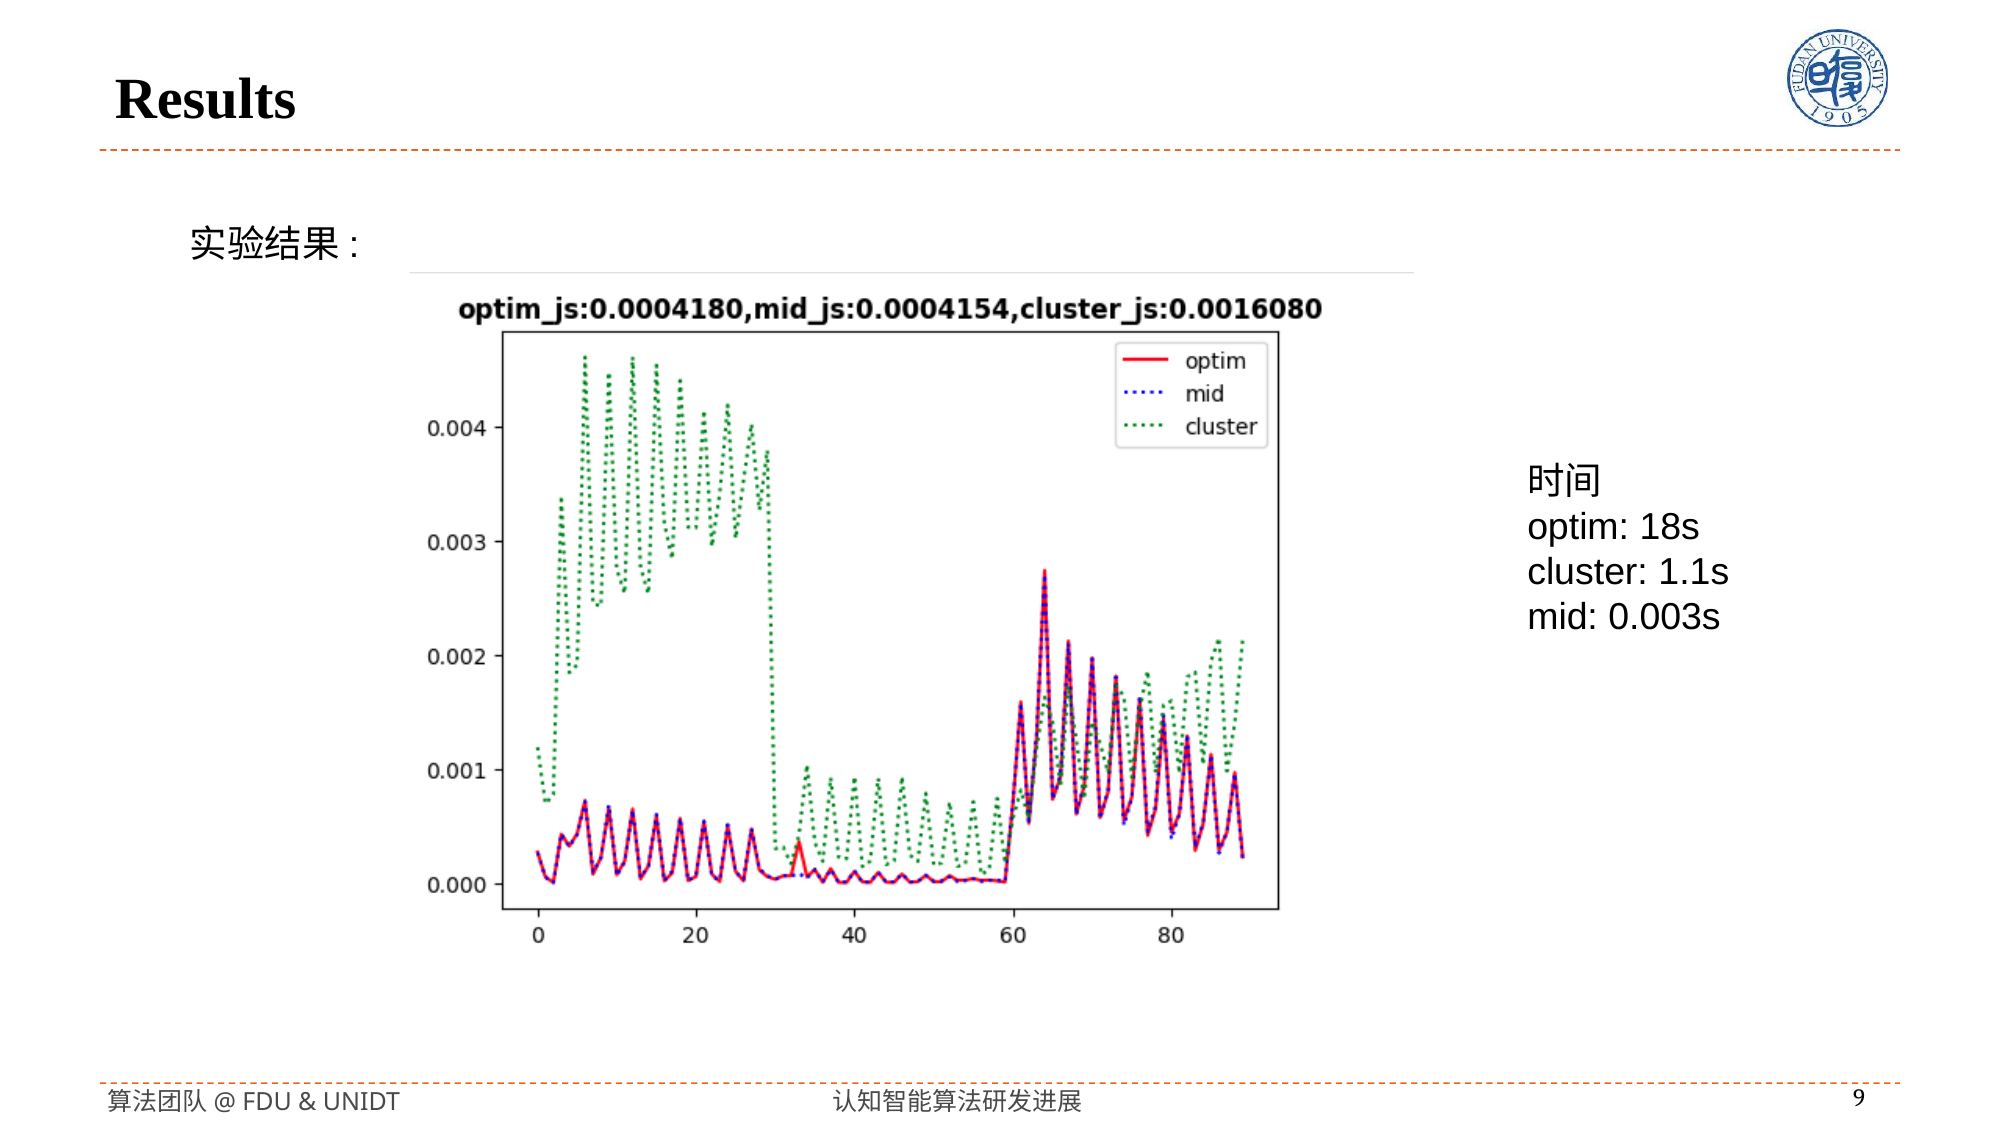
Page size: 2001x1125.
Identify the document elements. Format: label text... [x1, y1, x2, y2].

text_box 时间 optim: 18s cluster: 1.1s mid: 0.003s [1512, 449, 1841, 645]
title Results [99, 24, 1725, 138]
picture [399, 272, 1415, 991]
text_box 实验结果: [174, 212, 1175, 273]
picture [1787, 29, 1888, 127]
